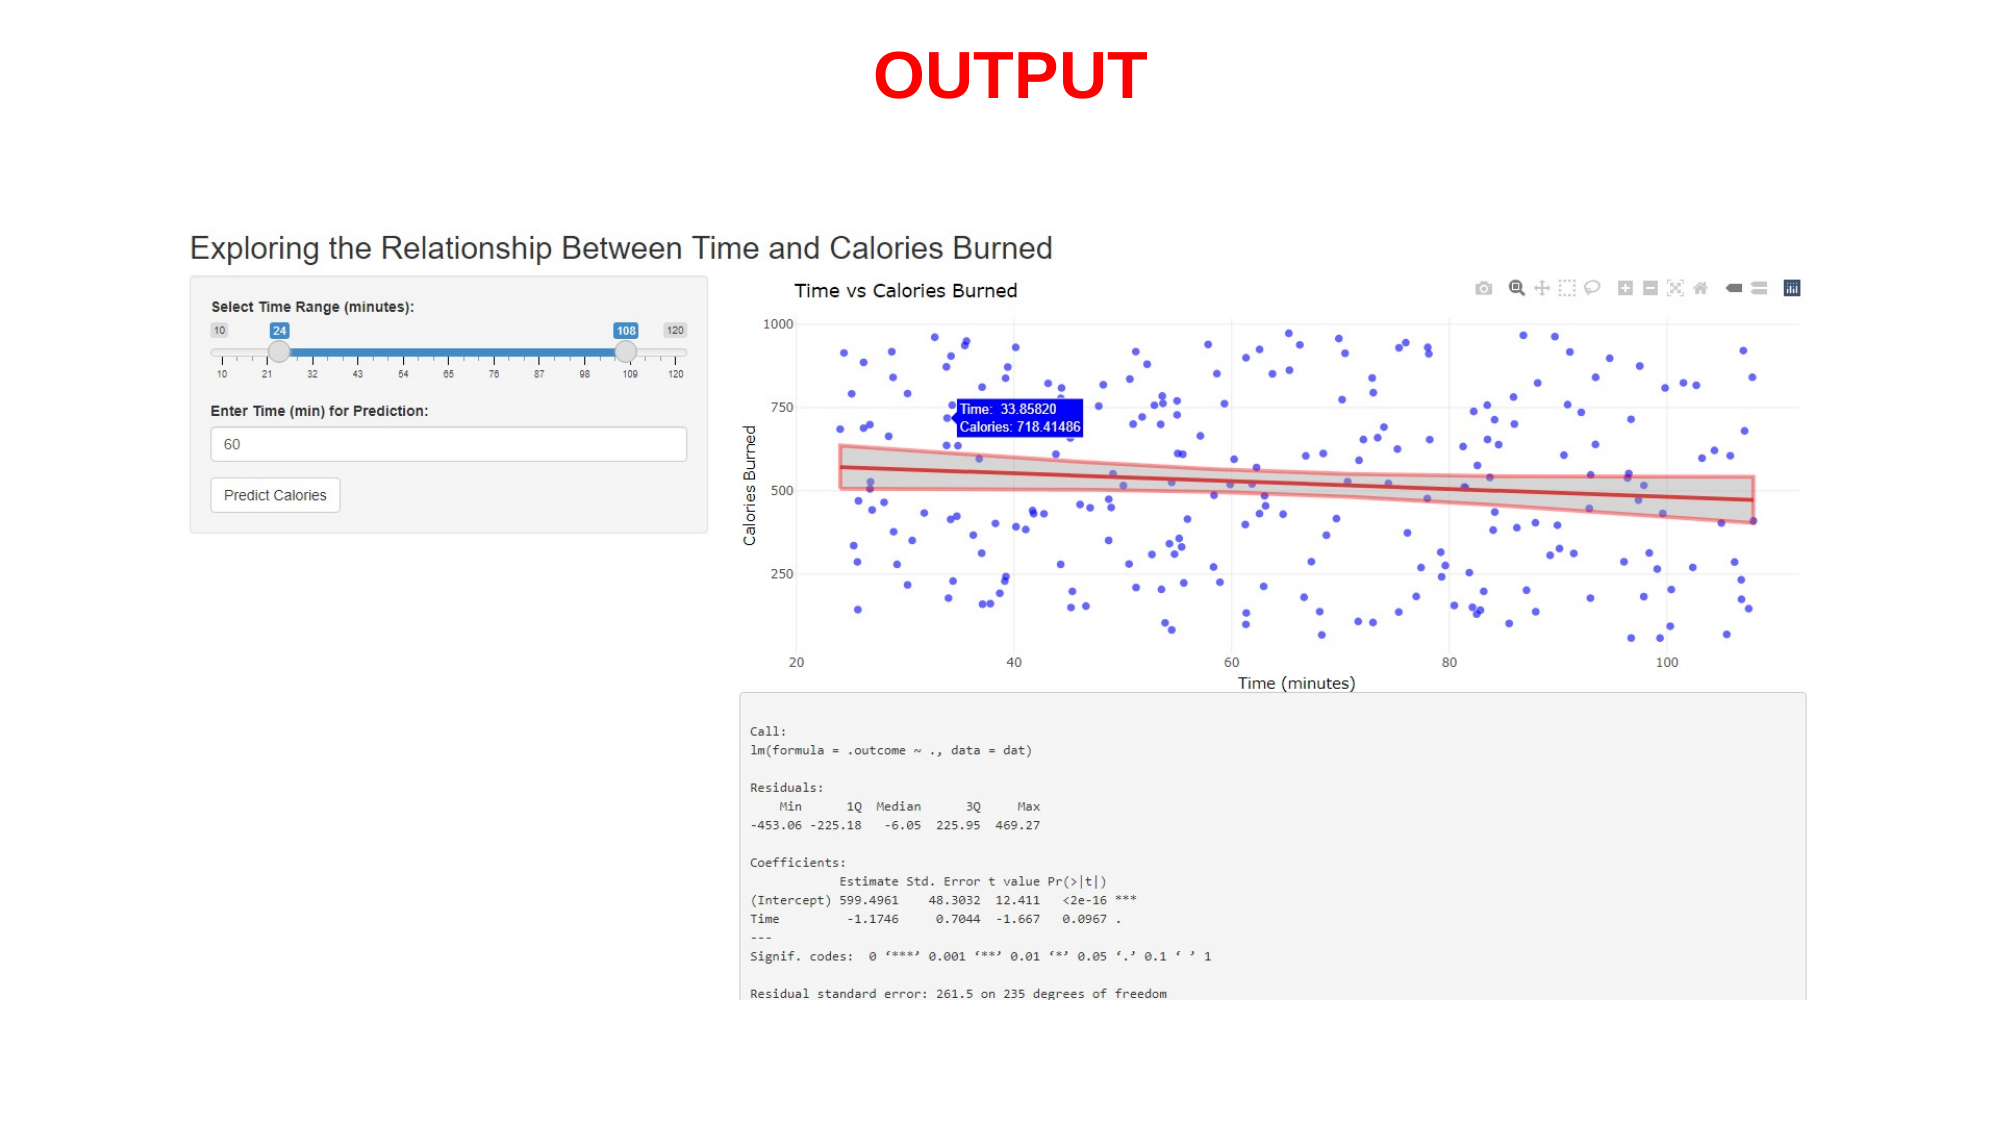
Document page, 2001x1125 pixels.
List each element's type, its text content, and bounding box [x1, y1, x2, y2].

picture [187, 224, 1813, 1001]
title OUTPUT [375, 31, 1647, 113]
